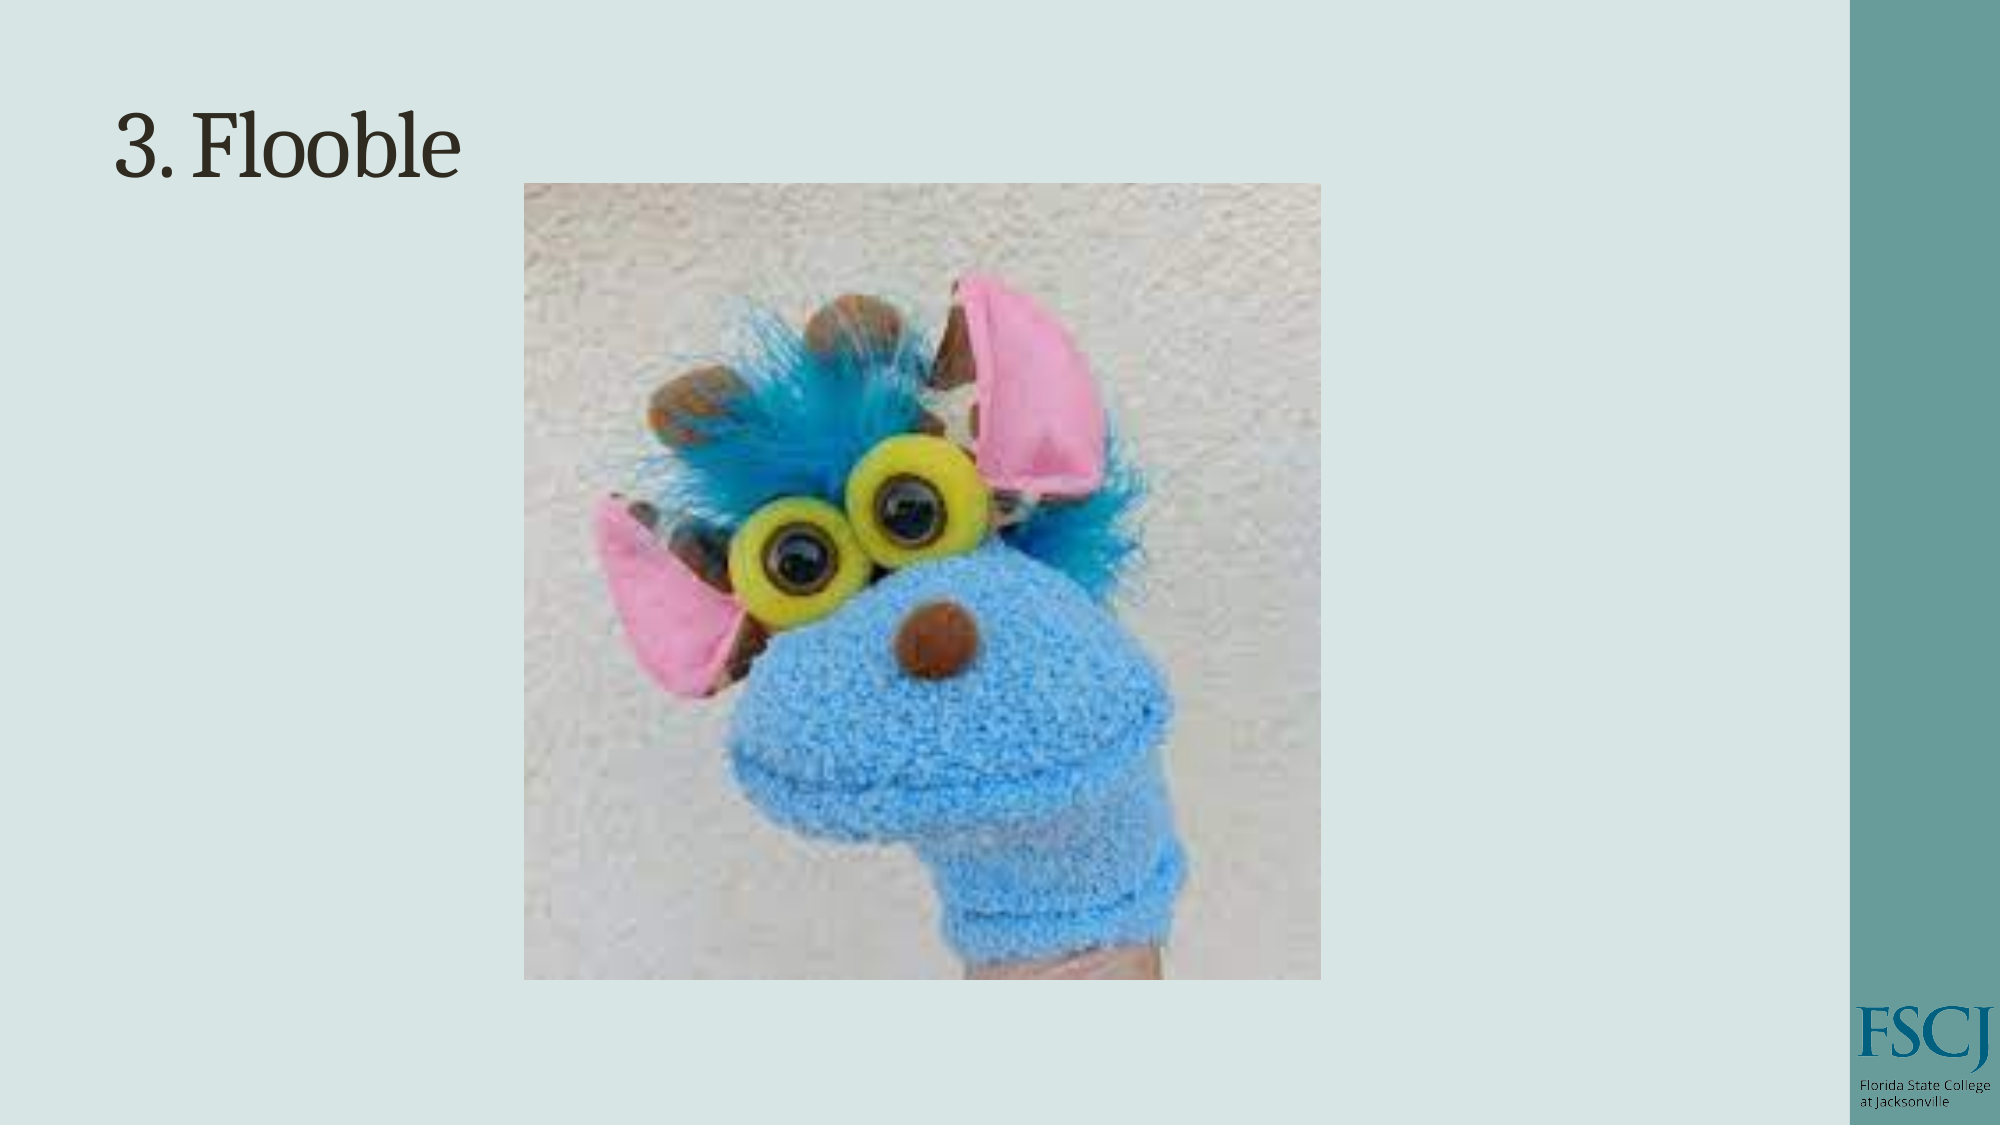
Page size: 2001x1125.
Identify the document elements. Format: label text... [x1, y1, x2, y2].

picture [523, 182, 1321, 980]
title 3. Flooble [99, 45, 1767, 233]
picture [1856, 1006, 1994, 1109]
